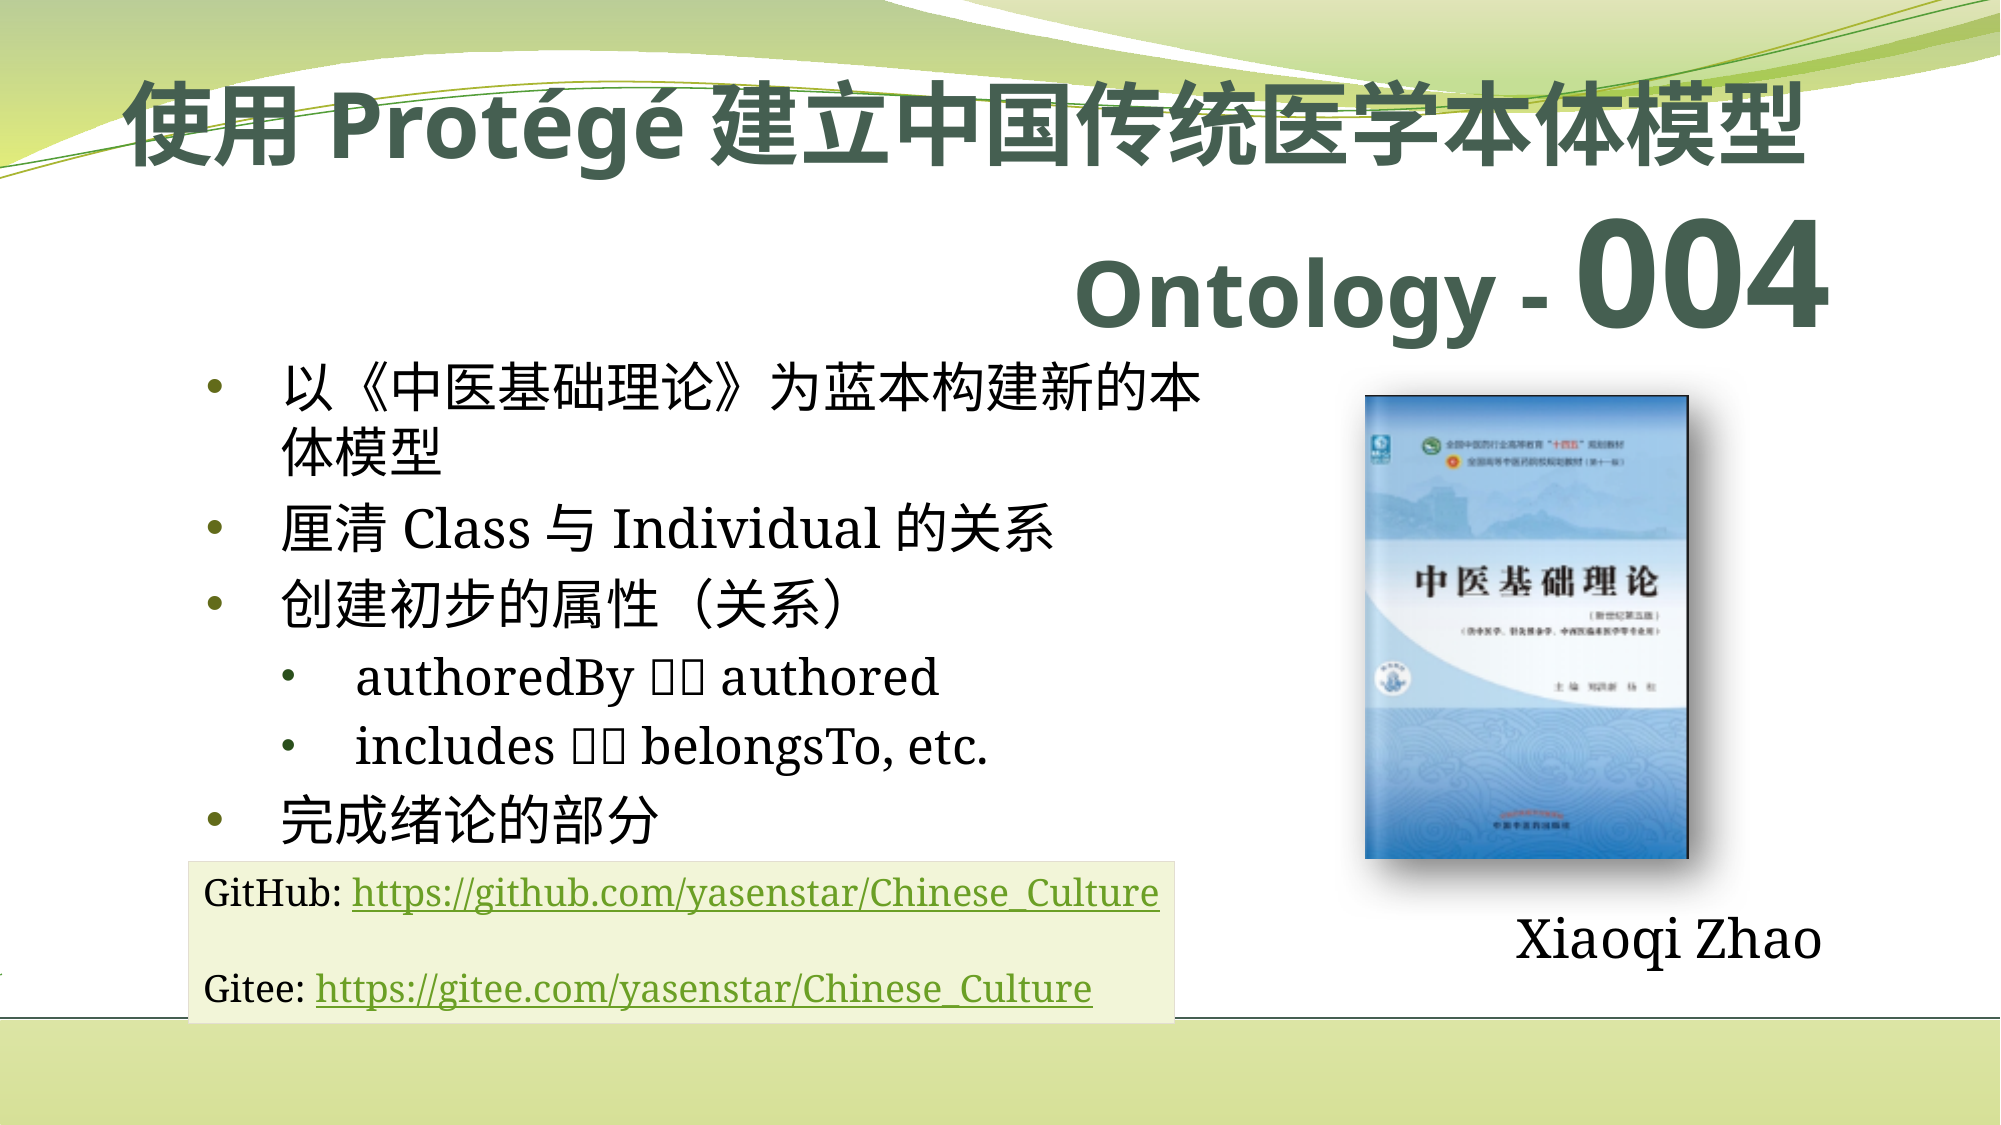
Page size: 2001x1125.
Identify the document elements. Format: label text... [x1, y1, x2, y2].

text_box GitHub: https://github.com/yasenstar/Chinese_Culture Gitee: https://gitee.com/yasenstar/Chinese_Culture [188, 861, 1175, 1024]
title 使用Protégé建立中国传统医学本体模型Ontology - 004 [117, 57, 1835, 358]
text_box 以《中医基础理论》为蓝本构建新的本体模型 厘清Class与Individual的关系 创建初步的属性（关系） authoredBy  authored includes  belongsTo, etc. 完成绪论的部分 [205, 345, 1220, 859]
picture [1365, 395, 1689, 859]
subtitle Xiaoqi Zhao [1511, 896, 1835, 979]
